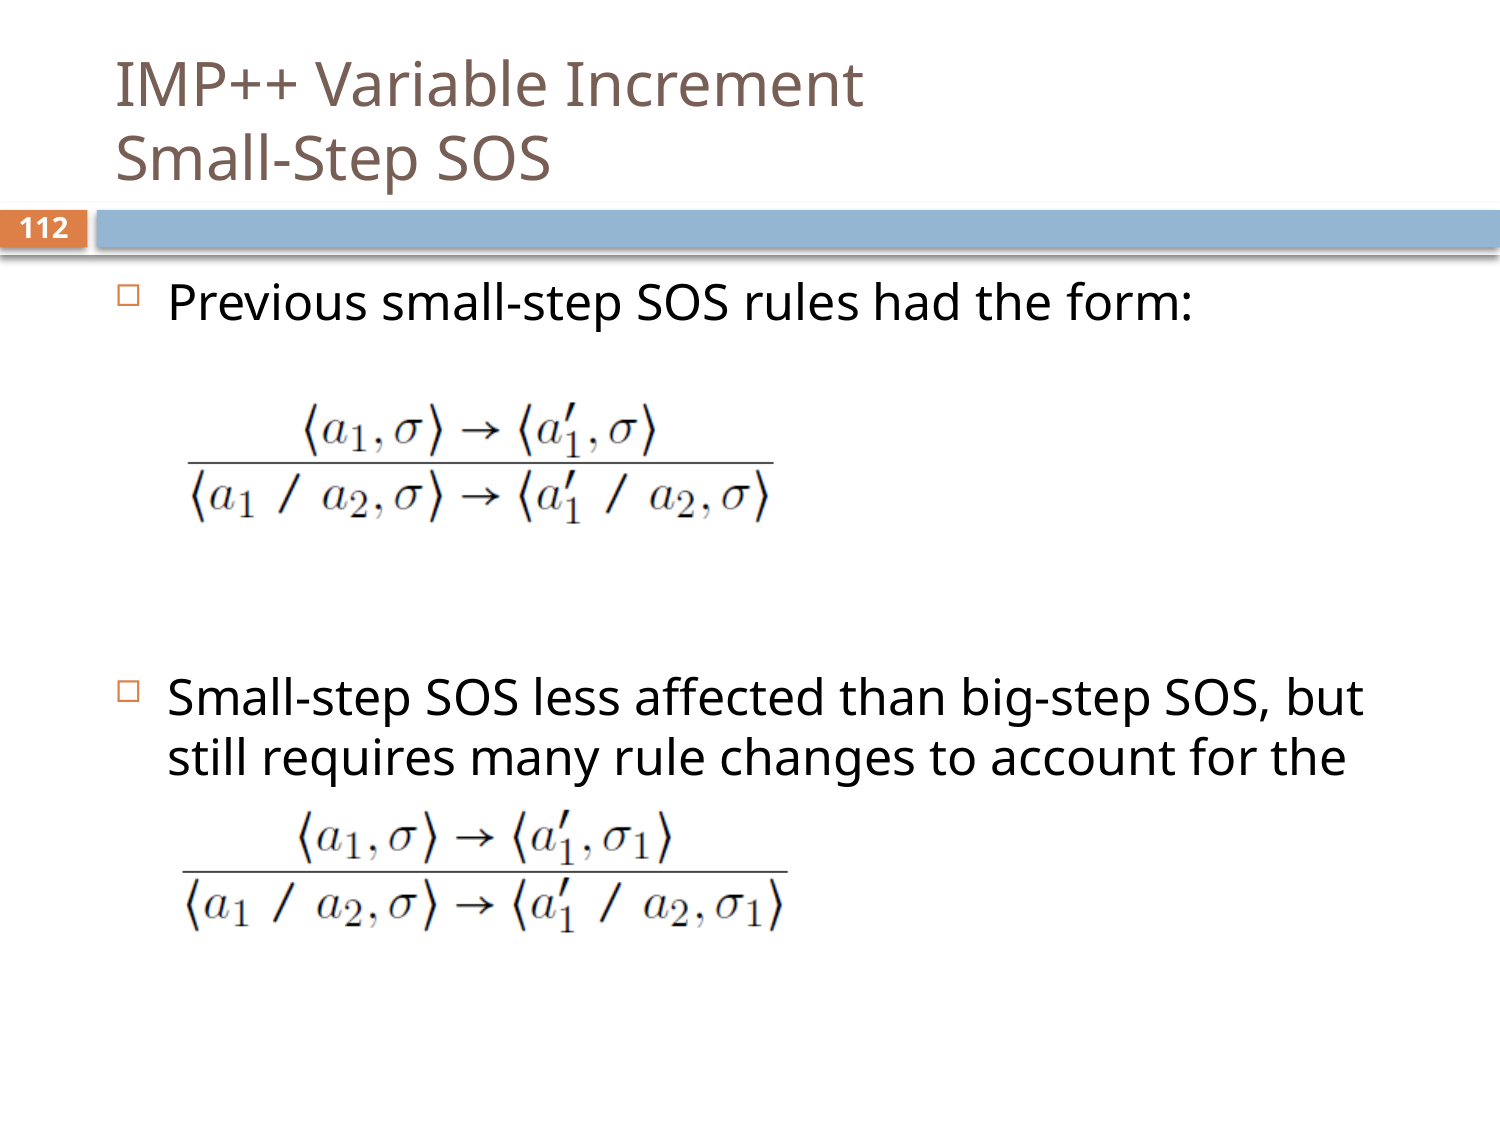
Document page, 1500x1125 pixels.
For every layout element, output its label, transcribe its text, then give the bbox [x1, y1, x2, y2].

picture [171, 387, 788, 538]
list Previous small-step SOS rules had the form: Small-step SOS less affected than big-step SOS, but still requires many rule changes to account for the side effects: [100, 262, 1438, 1000]
title IMP++ Variable Increment Small-Step SOS [100, 37, 1438, 200]
slide_number 112 [0, 208, 88, 249]
picture [149, 796, 799, 951]
